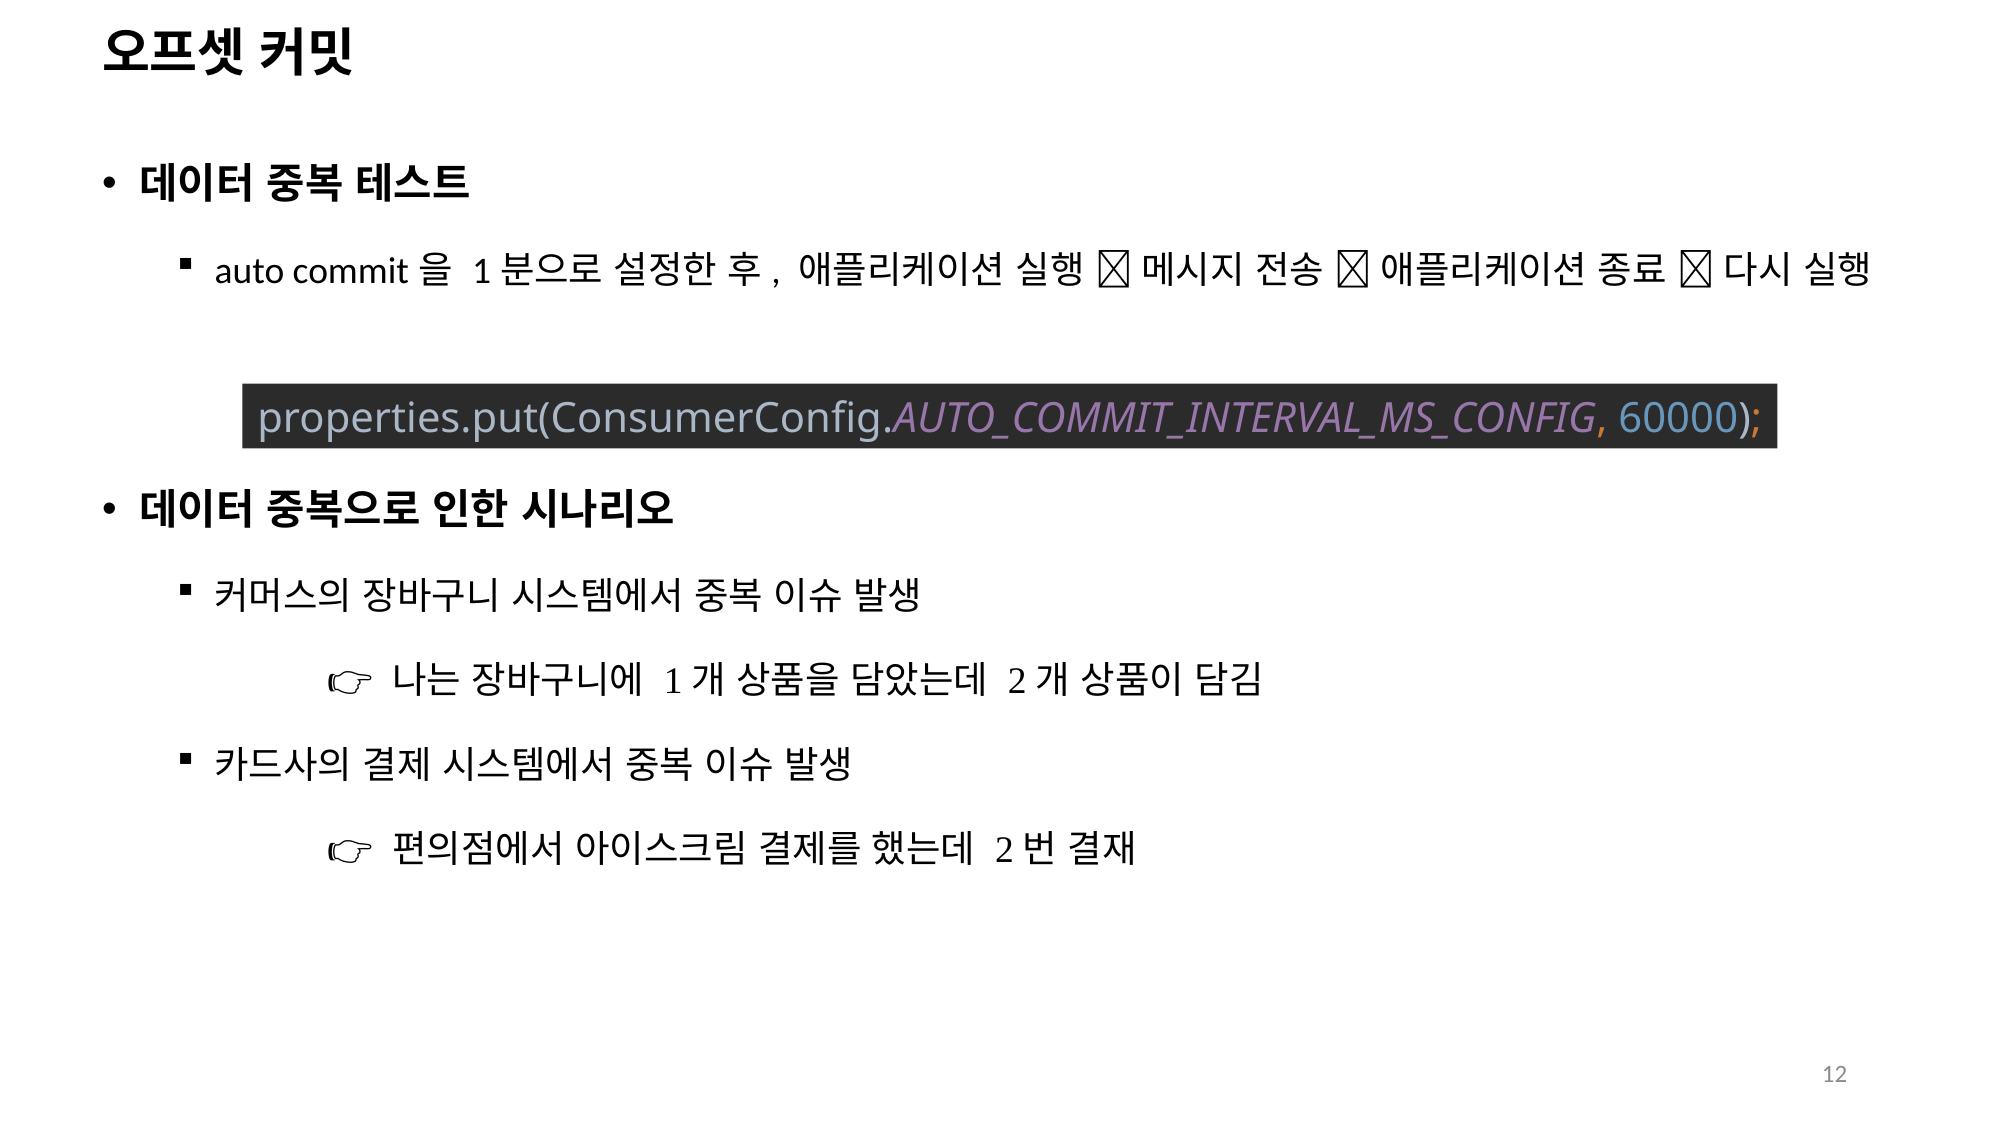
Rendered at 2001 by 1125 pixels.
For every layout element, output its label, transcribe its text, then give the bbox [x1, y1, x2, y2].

title 오프셋 커밋 [87, 26, 1812, 83]
text_box properties.put(ConsumerConfig.AUTO_COMMIT_INTERVAL_MS_CONFIG, 60000); [242, 383, 1778, 449]
list 데이터 중복 테스트 auto commit을 1분으로 설정한 후, 애플리케이션 실행  메시지 전송  애플리케이션 종료  다시 실행 데이터 중복으로 인한 시나리오 커머스의 장바구니 시스템에서 중복 이슈 발생 👉 나는 장바구니에 1개 상품을 담았는데 2개 상품이 담김 카드사의 결제 시스템에서 중복 이슈 발생 👉 편의점에서 아이스크림 결제를 했는데 2번 결재 [87, 124, 1946, 1091]
slide_number 12 [1412, 1042, 1863, 1103]
